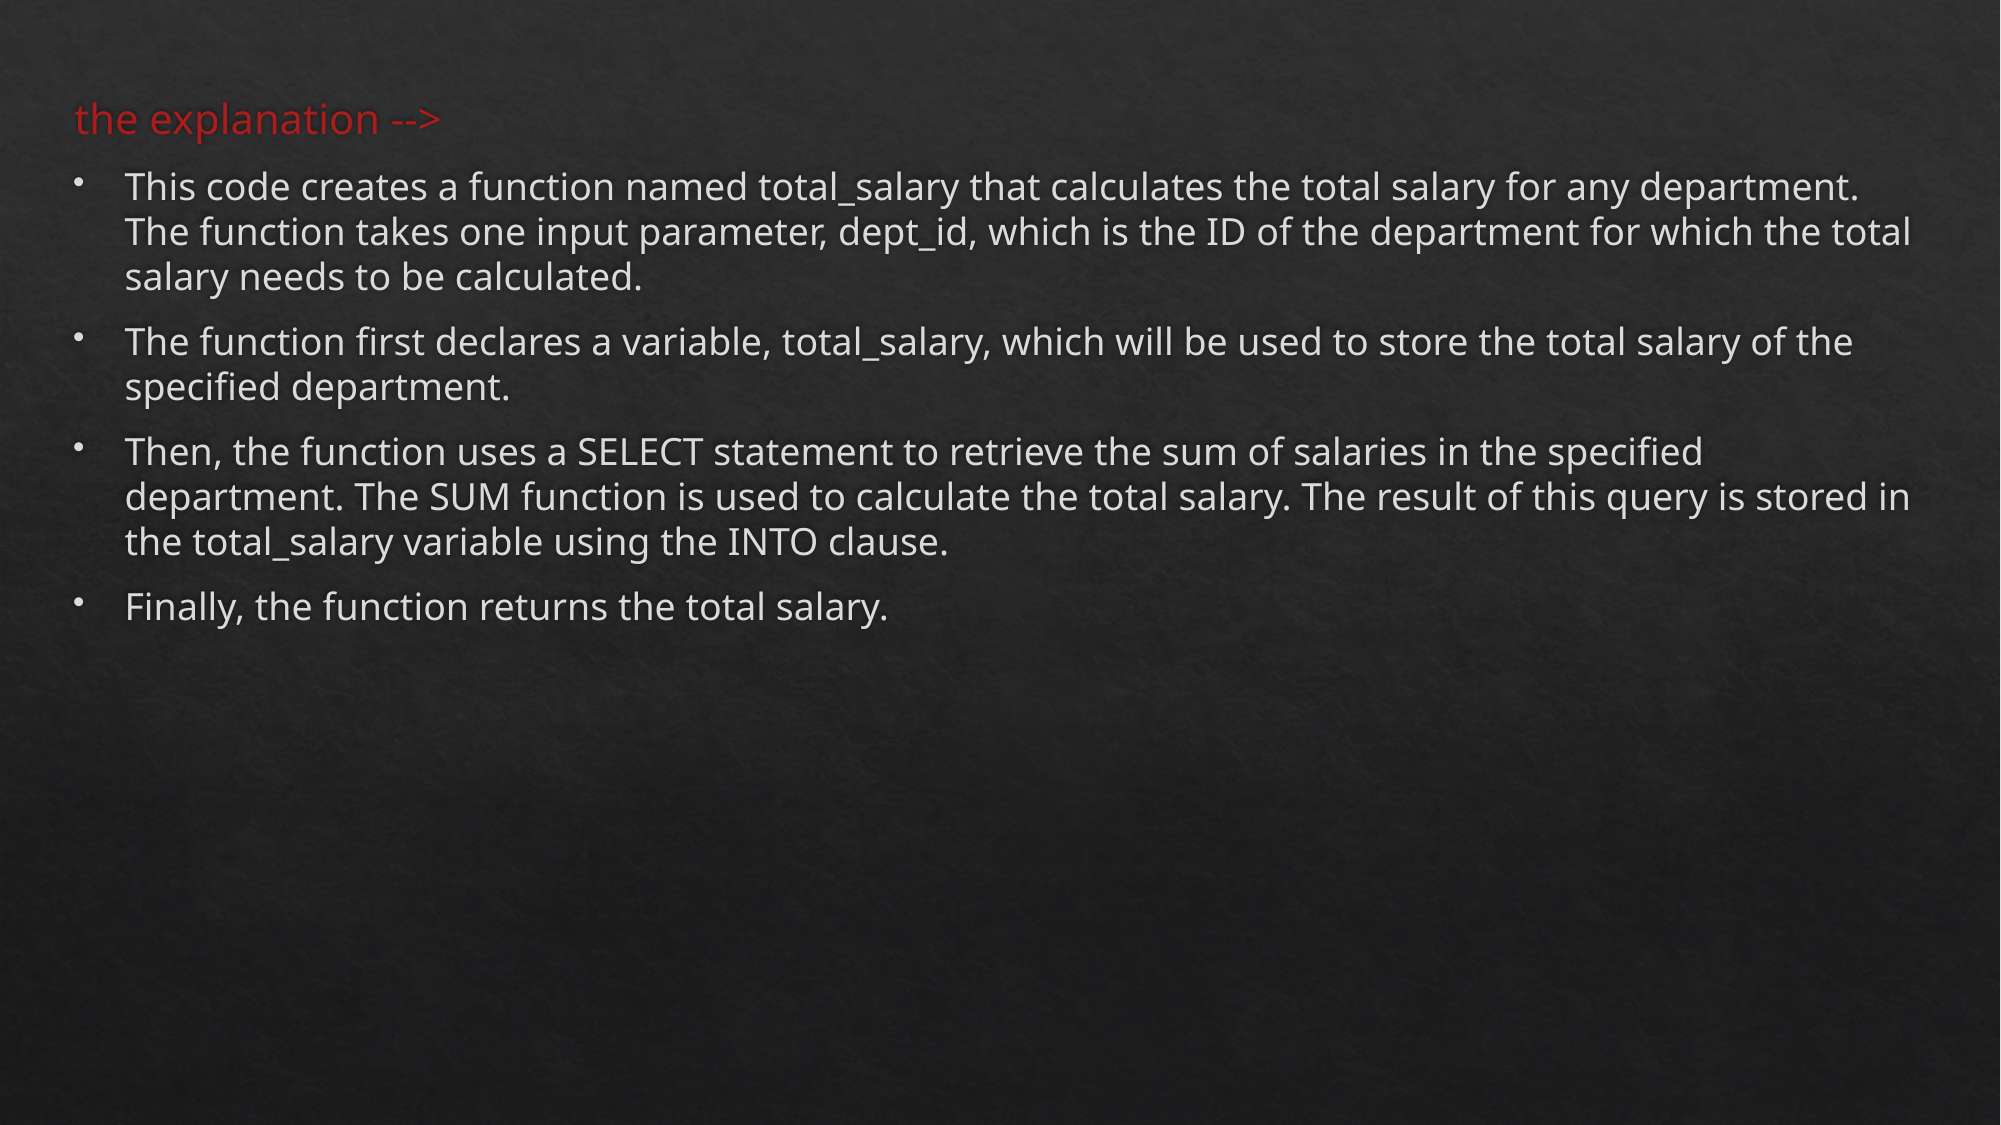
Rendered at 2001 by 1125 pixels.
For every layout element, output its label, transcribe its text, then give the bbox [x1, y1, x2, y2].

list the explanation --> This code creates a function named total_salary that calculates the total salary for any department. The function takes one input parameter, dept_id, which is the ID of the department for which the total salary needs to be calculated. The function first declares a variable, total_salary, which will be used to store the total salary of the specified department. Then, the function uses a SELECT statement to retrieve the sum of salaries in the specified department. The SUM function is used to calculate the total salary. The result of this query is stored in the total_salary variable using the INTO clause. Finally, the function returns the total salary. [53, 85, 1945, 1102]
